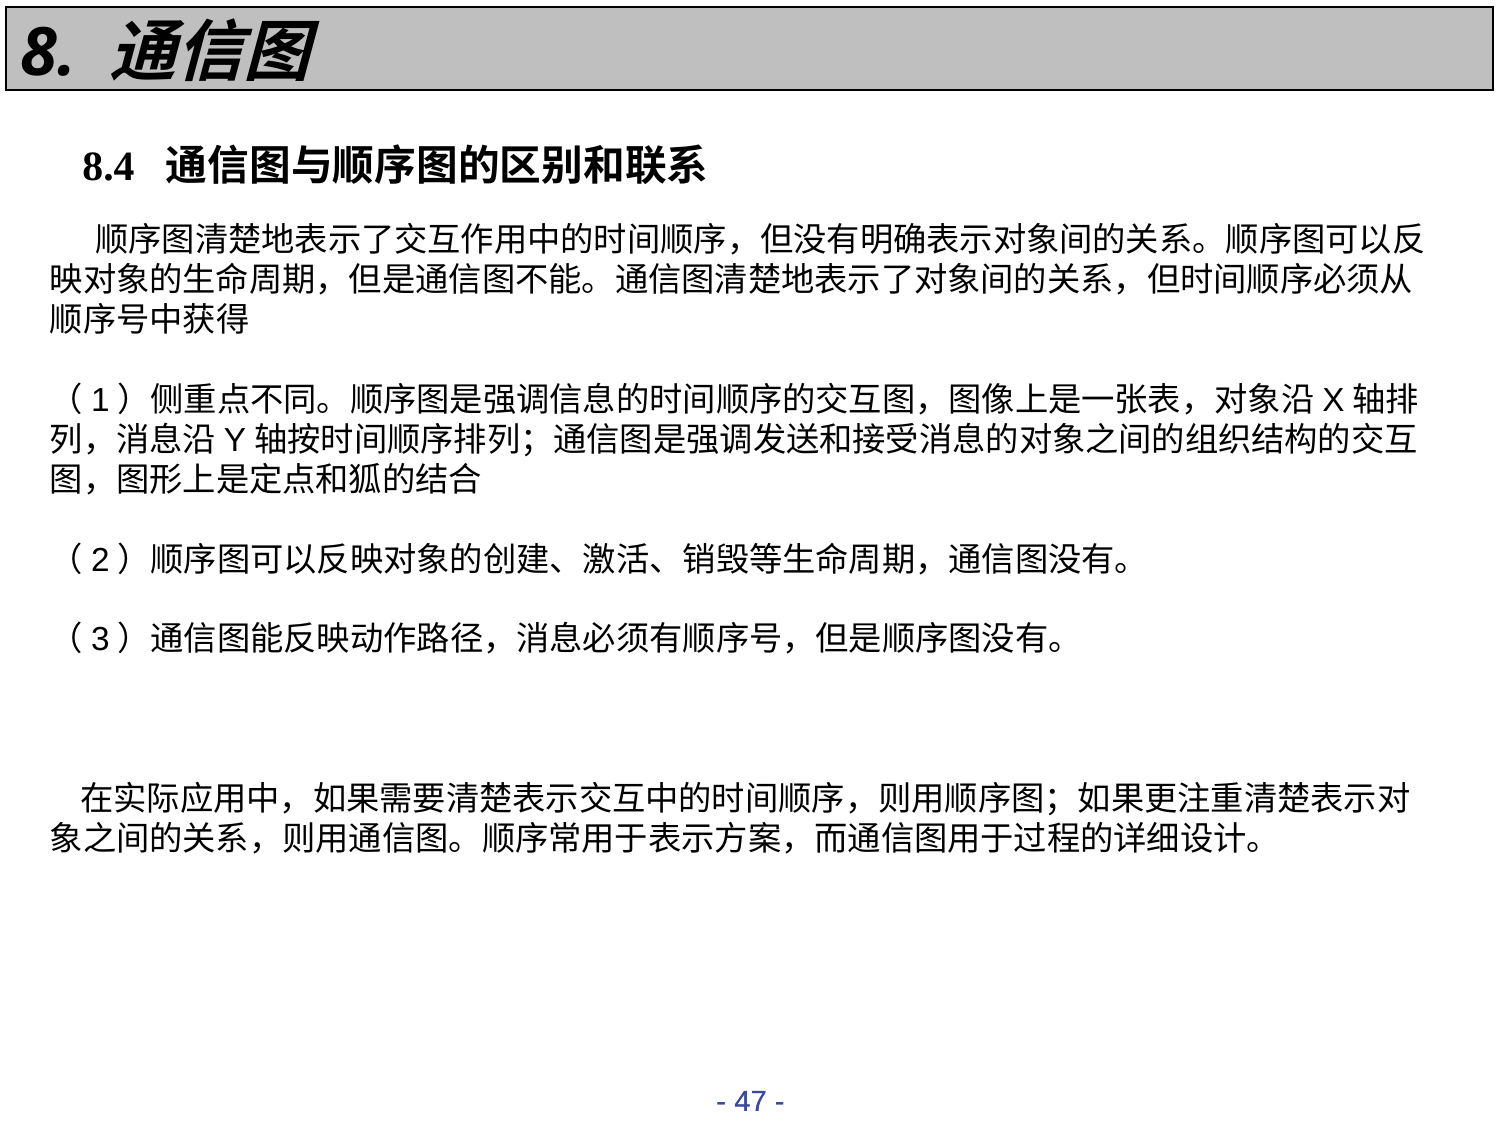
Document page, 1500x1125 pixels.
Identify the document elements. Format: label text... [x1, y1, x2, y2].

text_box 8. 通信图 [5, 6, 1494, 91]
text_box 8.4 通信图与顺序图的区别和联系 [0, 131, 809, 197]
text_box 顺序图清楚地表示了交互作用中的时间顺序，但没有明确表示对象间的关系。顺序图可以反映对象的生命周期，但是通信图不能。通信图清楚地表示了对象间的关系，但时间顺序必须从顺序号中获得 （1）侧重点不同。顺序图是强调信息的时间顺序的交互图，图像上是一张表，对象沿X轴排列，消息沿Y轴按时间顺序排列；通信图是强调发送和接受消息的对象之间的组织结构的交互图，图形上是定点和狐的结合 （2）顺序图可以反映对象的创建、激活、销毁等生命周期，通信图没有。 （3）通信图能反映动作路径，消息必须有顺序号，但是顺序图没有。 在实际应用中，如果需要清楚表示交互中的时间顺序，则用顺序图；如果更注重清楚表示对象之间的关系，则用通信图。顺序常用于表示方案，而通信图用于过程的详细设计。 [35, 211, 1453, 865]
text_box - 47 - [663, 1074, 838, 1125]
